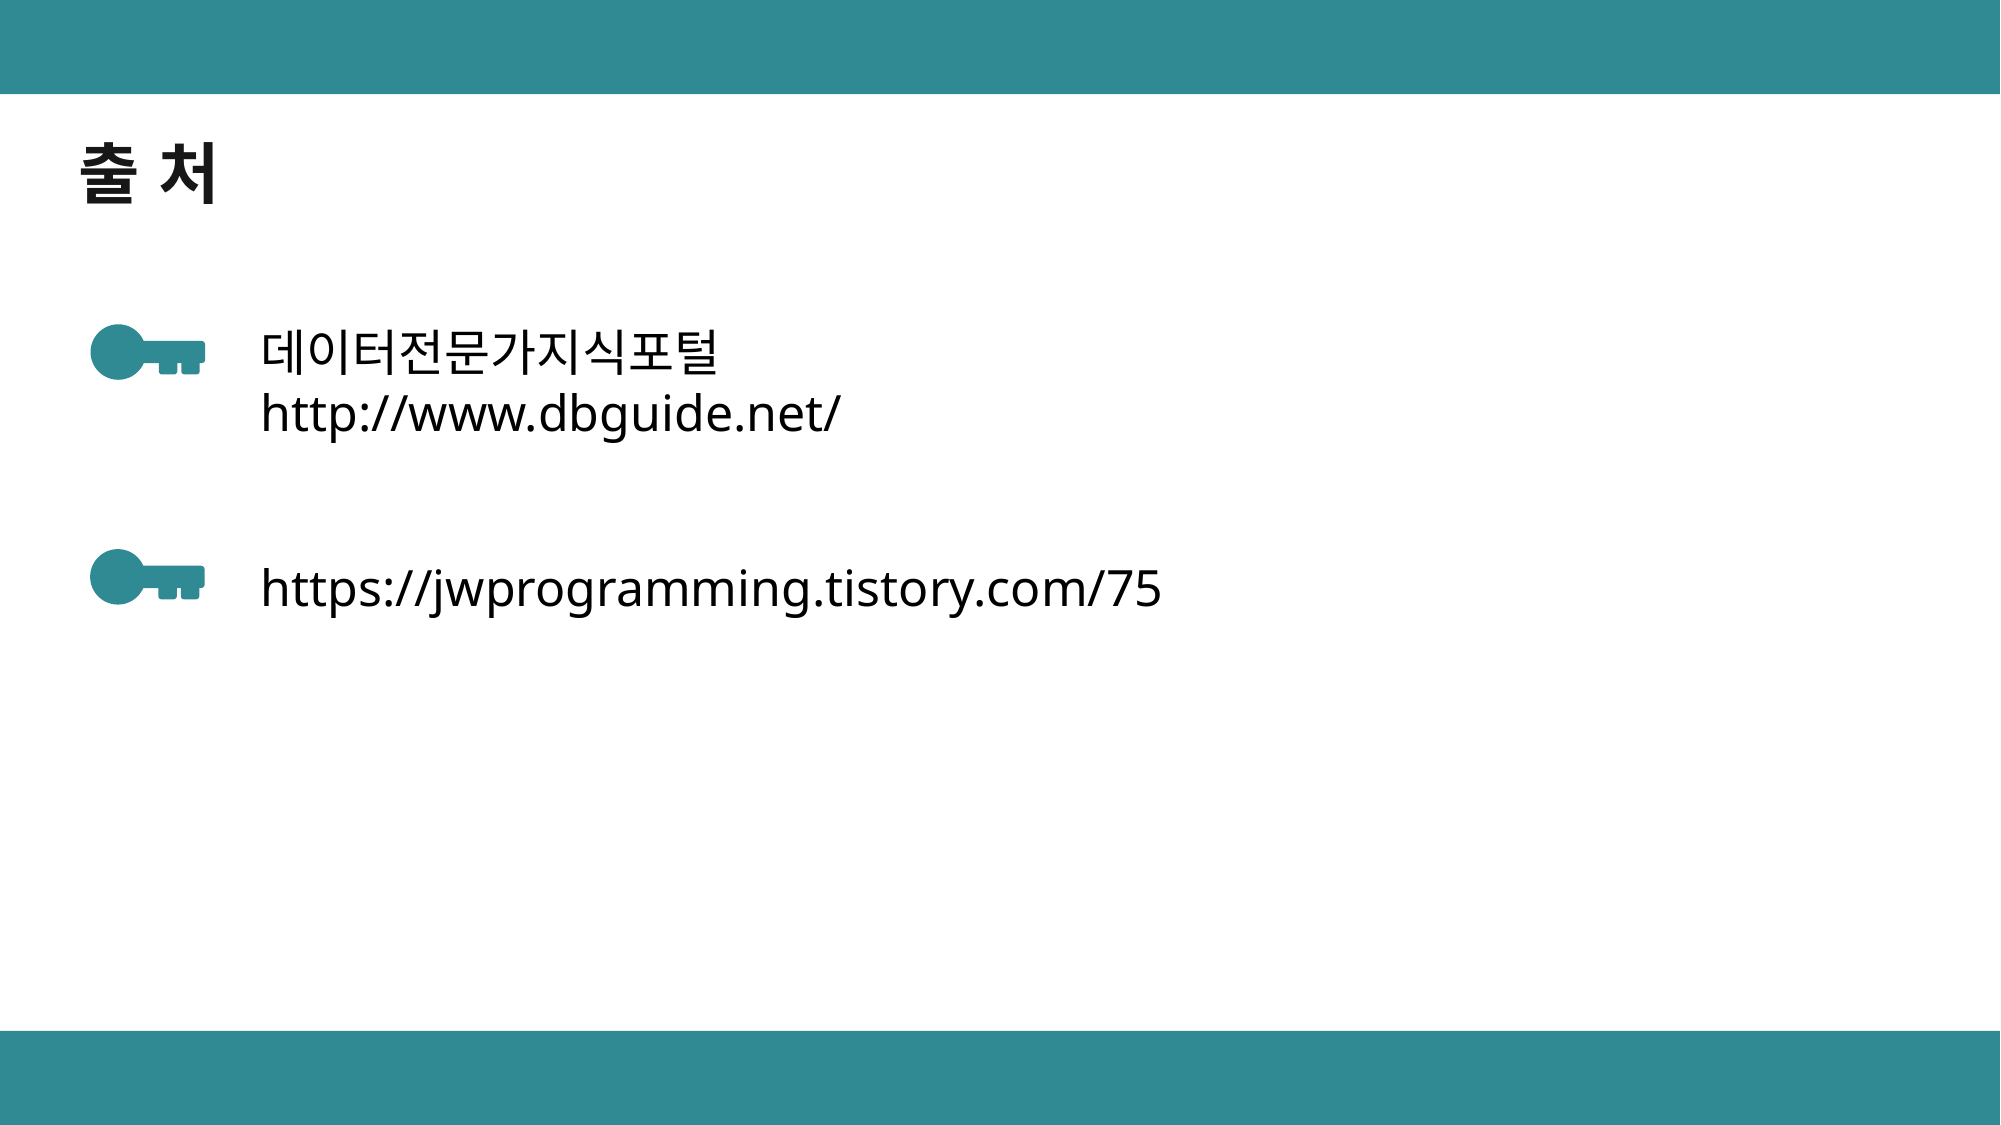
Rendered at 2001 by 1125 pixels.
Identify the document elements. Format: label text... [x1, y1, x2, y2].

text_box 데이터전문가지식포털 http://www.dbguide.net/ [245, 314, 1489, 449]
text_box https://jwprogramming.tistory.com/75 [245, 549, 1489, 624]
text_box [90, 549, 205, 605]
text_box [90, 324, 206, 380]
text_box 출 처 [63, 124, 235, 220]
